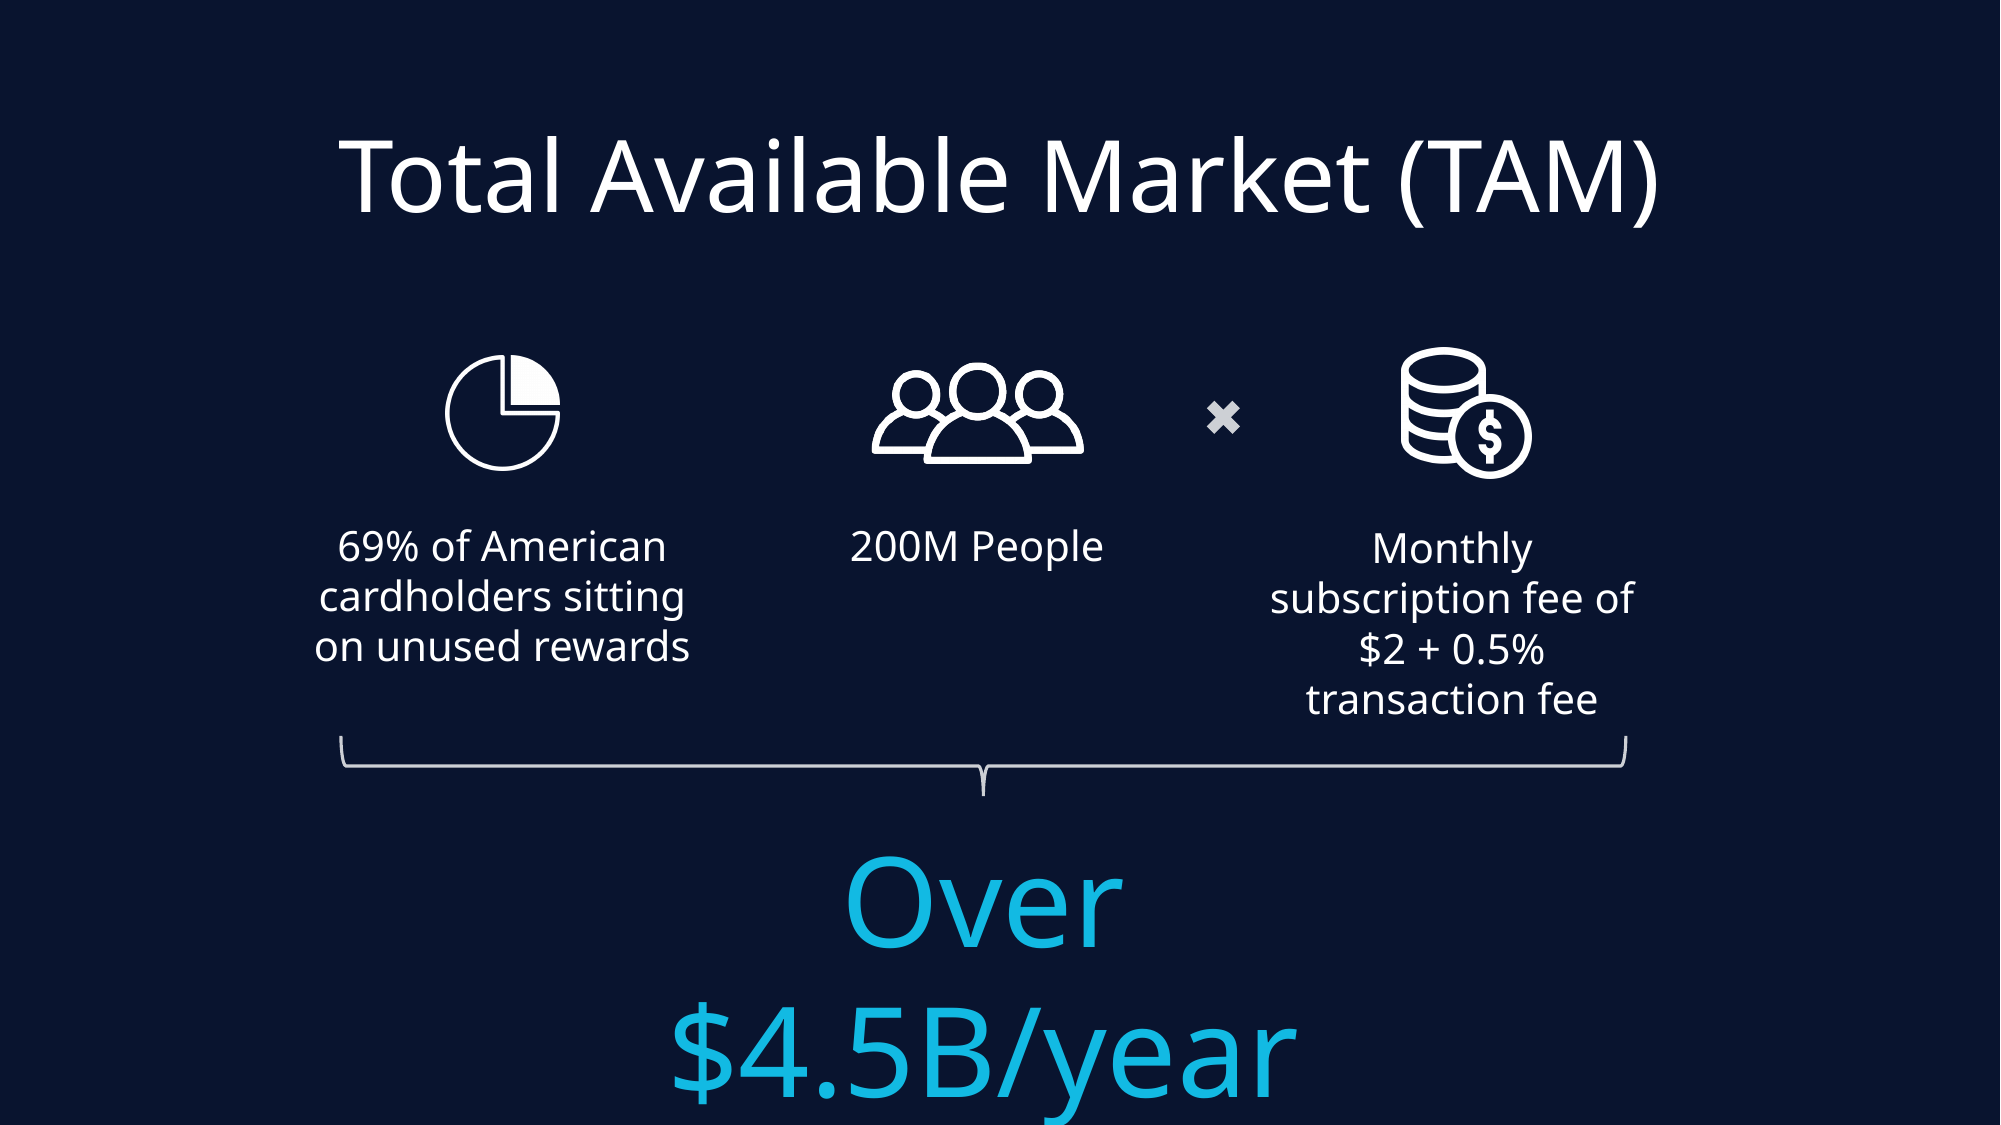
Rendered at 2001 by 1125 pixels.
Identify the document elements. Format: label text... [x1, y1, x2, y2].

text_box Total Available Market (TAM) [122, 104, 1878, 240]
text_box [287, 291, 1667, 983]
